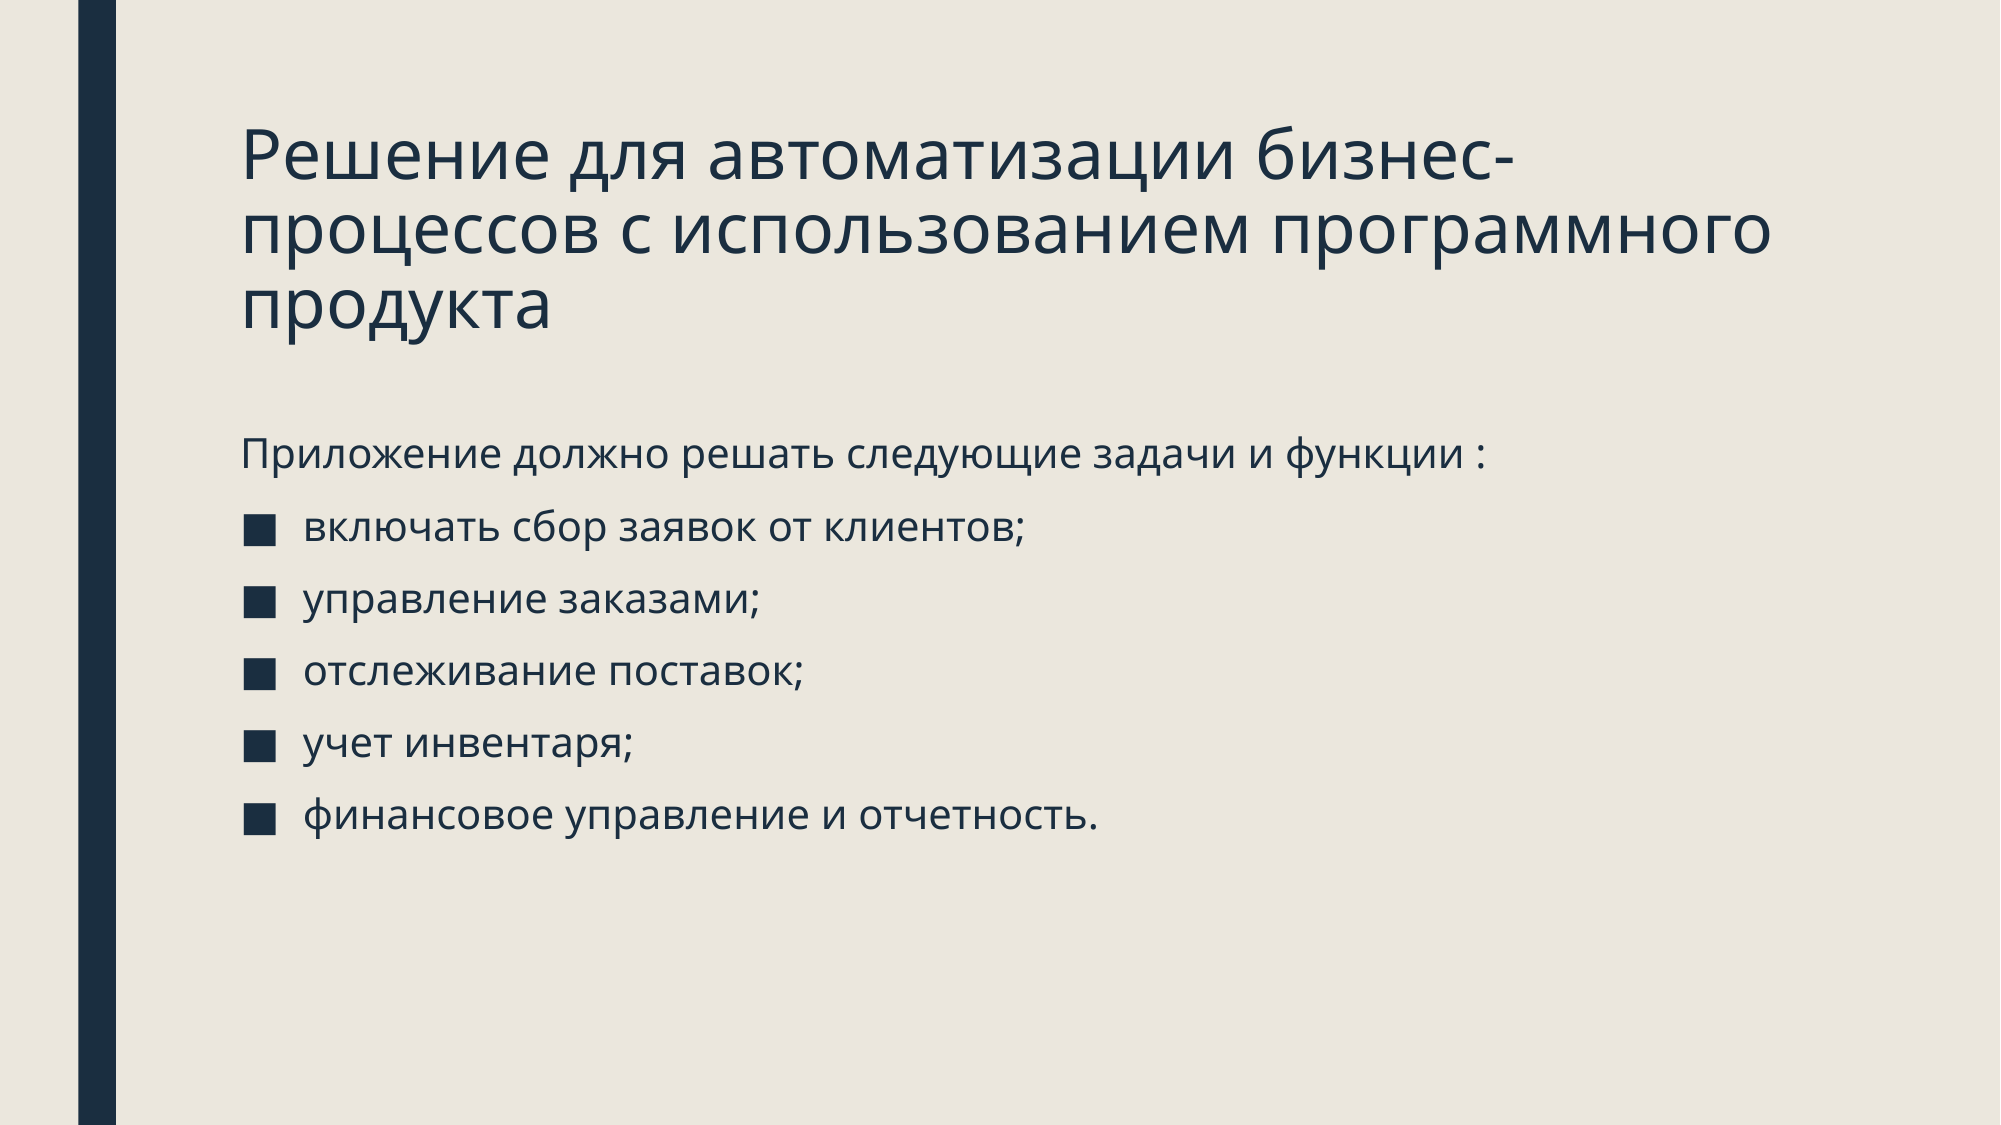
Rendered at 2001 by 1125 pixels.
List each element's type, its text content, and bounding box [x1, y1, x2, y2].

list Приложение должно решать следующие задачи и функции : включать сбор заявок от клиентов; управление заказами; отслеживание поставок; учет инвентаря; финансовое управление и отчетность. [225, 423, 1800, 963]
title Решение для автоматизации бизнес-процессов с использованием программного продукта [225, 112, 1800, 357]
